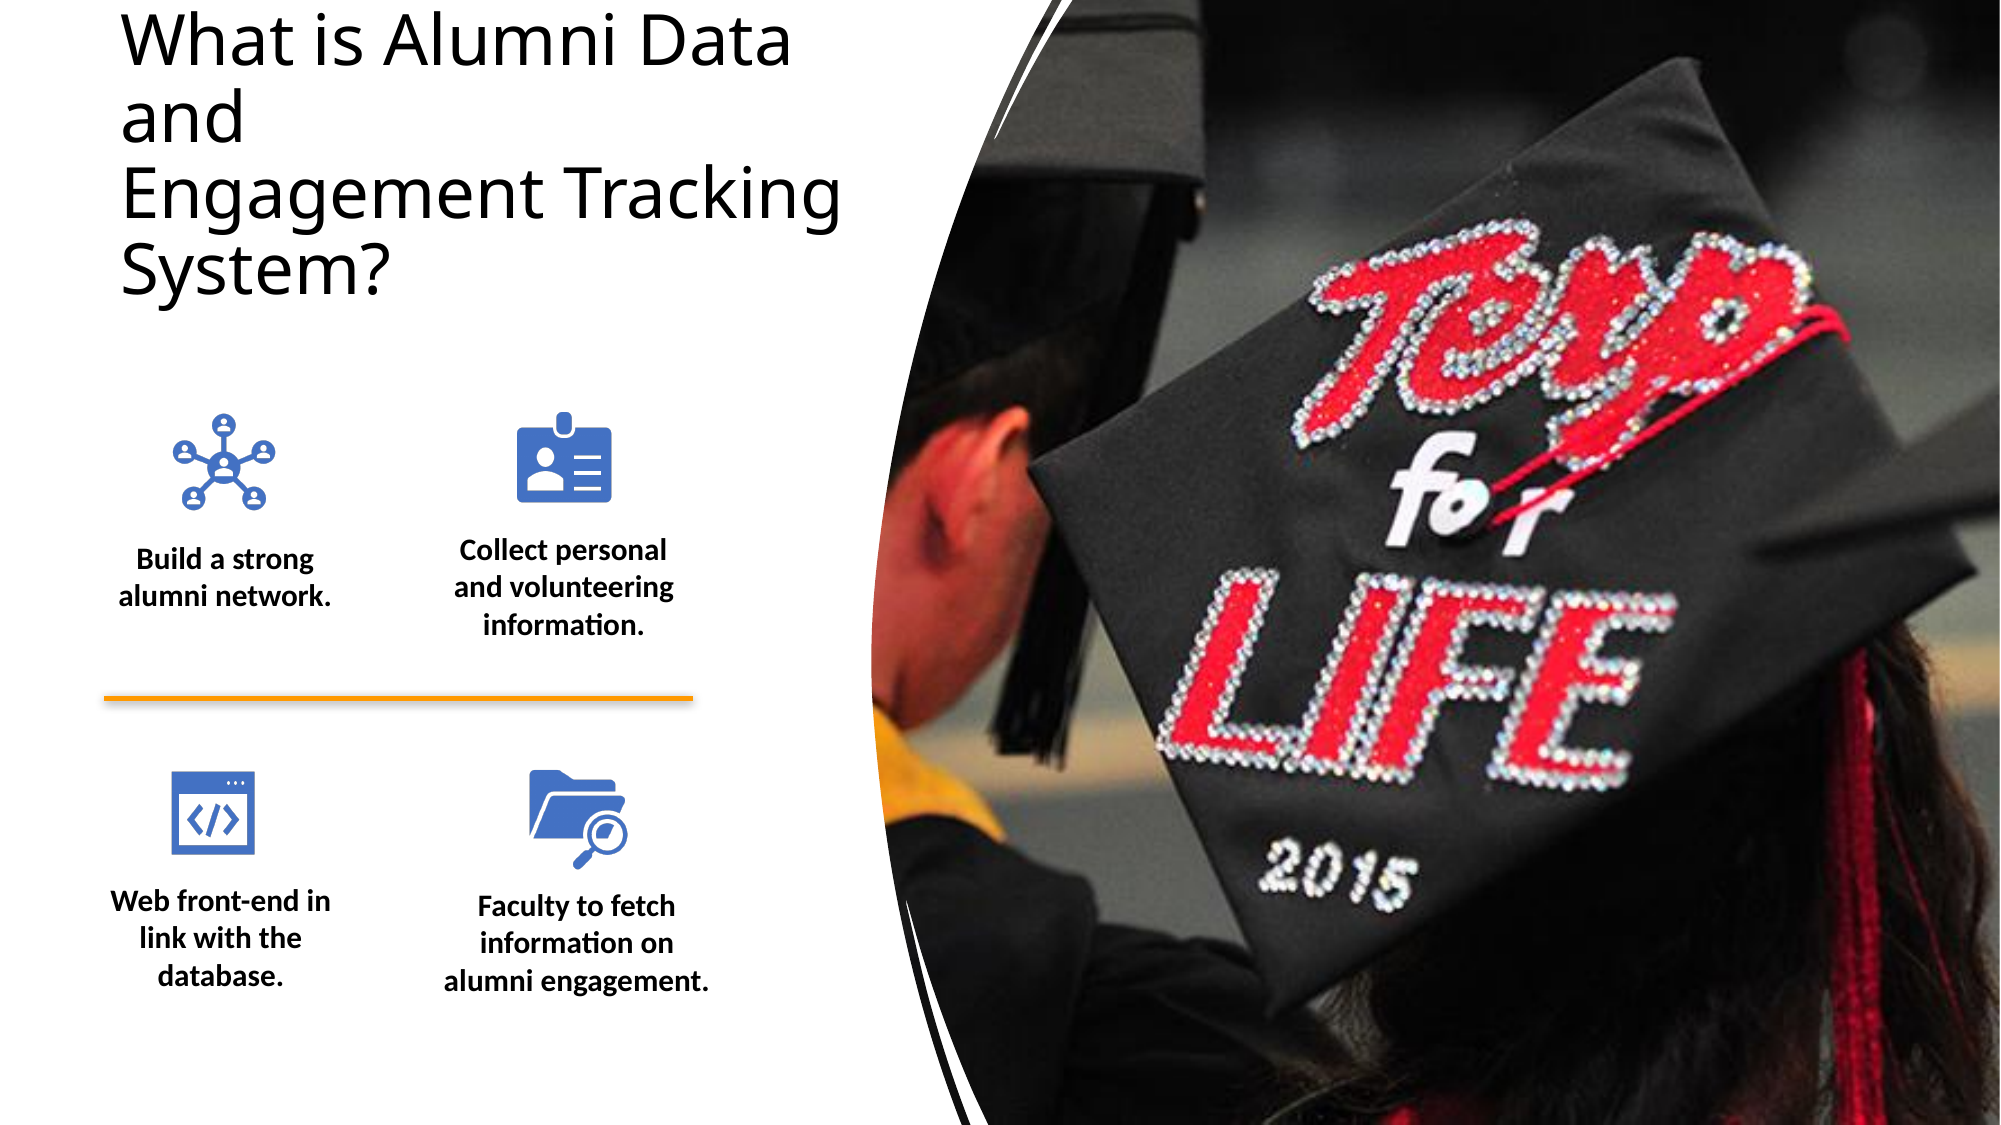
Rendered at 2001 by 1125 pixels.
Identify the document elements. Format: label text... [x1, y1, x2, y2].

picture [508, 744, 646, 882]
picture [871, 0, 2000, 1125]
list [87, 577, 784, 970]
text_box Build a strong alumni network. [76, 530, 375, 658]
text_box [508, 394, 620, 520]
title What is Alumni Data and Engagement Tracking System? [105, 53, 865, 318]
text_box Web front-end in link with the database. [88, 872, 354, 1000]
text_box Faculty to fetch information on alumni engagement. [427, 877, 727, 1005]
text_box [0, 0, 868, 1125]
text_box Collect personal and volunteering information. [436, 521, 692, 687]
picture [162, 398, 289, 525]
text_box [164, 750, 262, 872]
